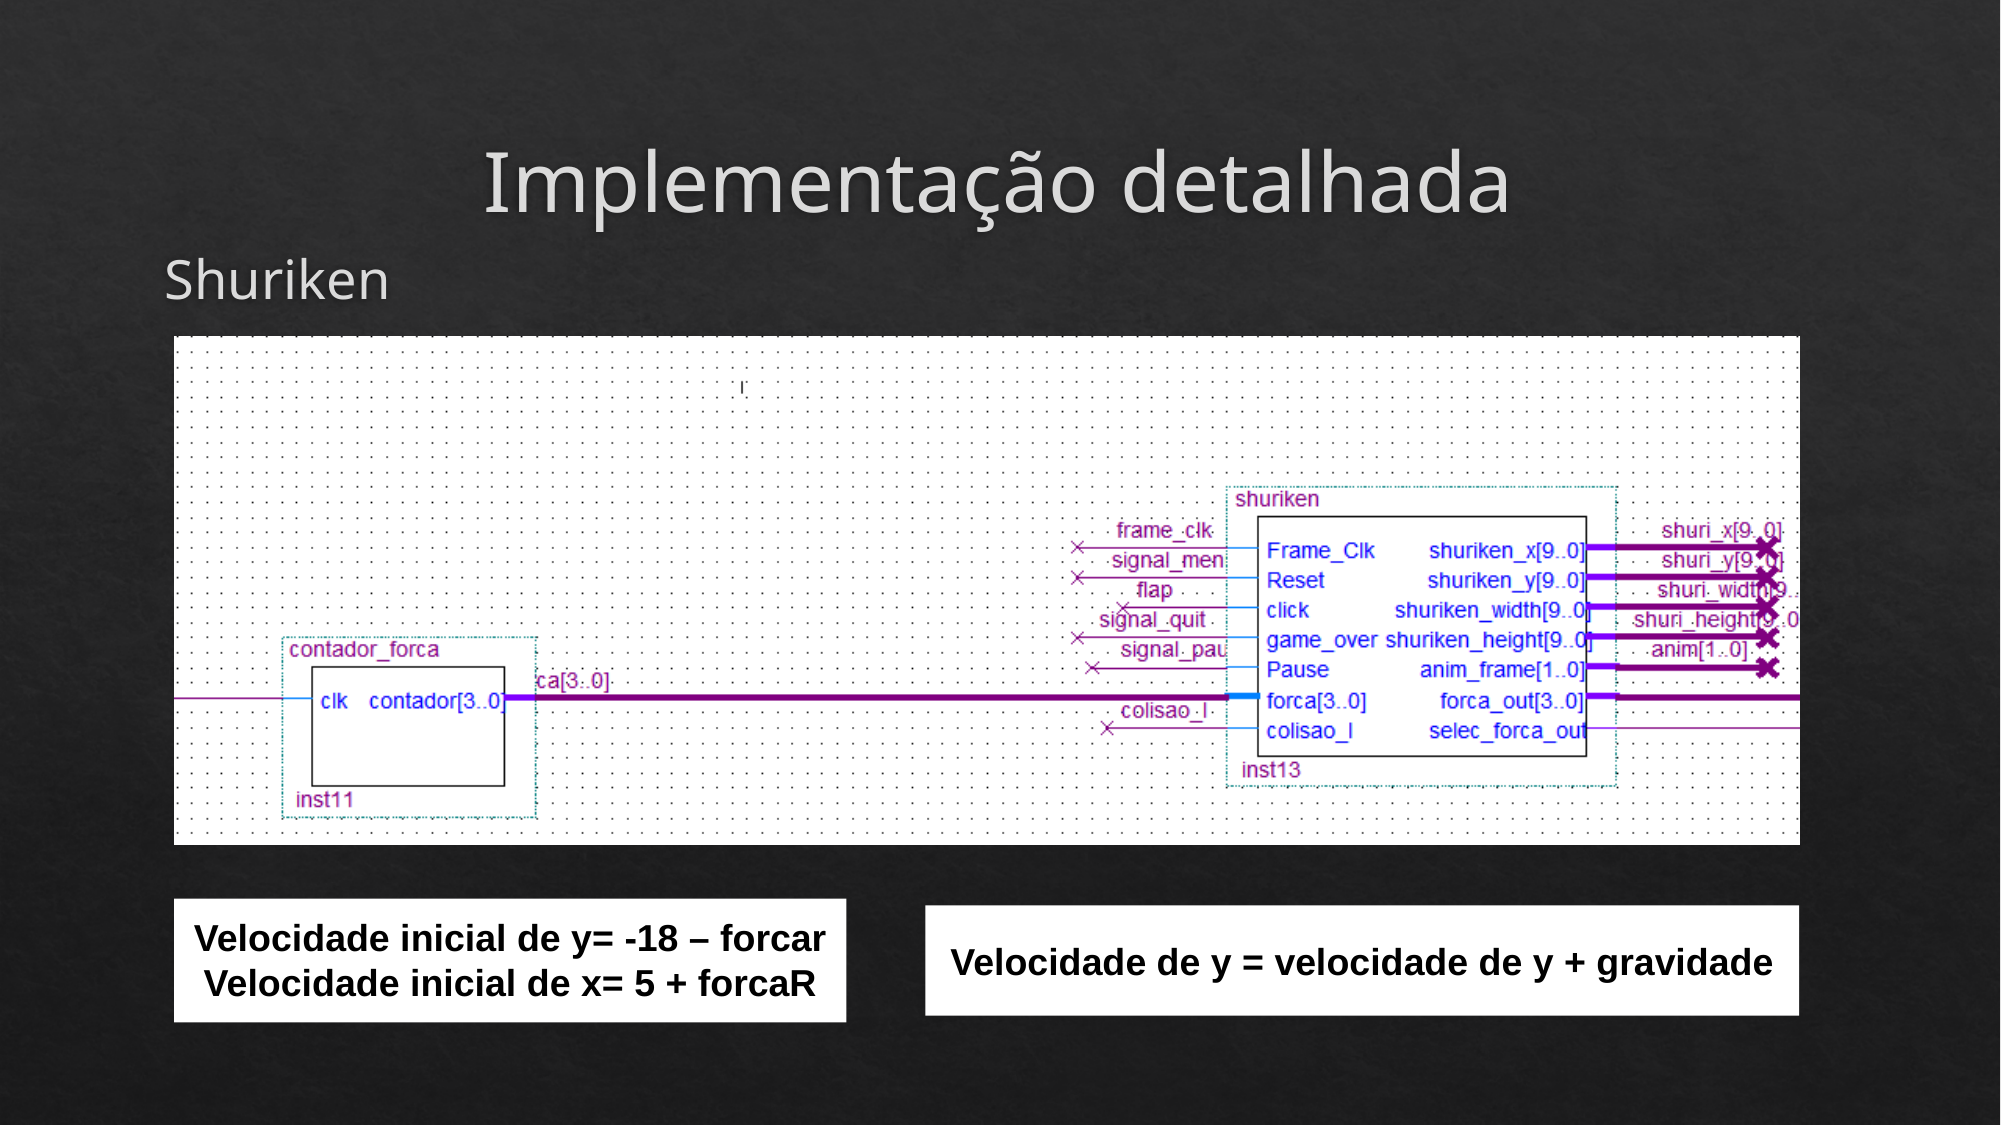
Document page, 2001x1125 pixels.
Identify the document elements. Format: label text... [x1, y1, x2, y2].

text_box Velocidade de y = velocidade de y + gravidade [925, 905, 1800, 1016]
text_box Velocidade inicial de y= -18 – forcar Velocidade inicial de x= 5 + forcaR [174, 898, 847, 1023]
picture [0, 0, 2001, 1125]
list Shuriken [149, 237, 1849, 333]
title Implementação detalhada [149, 99, 1849, 234]
